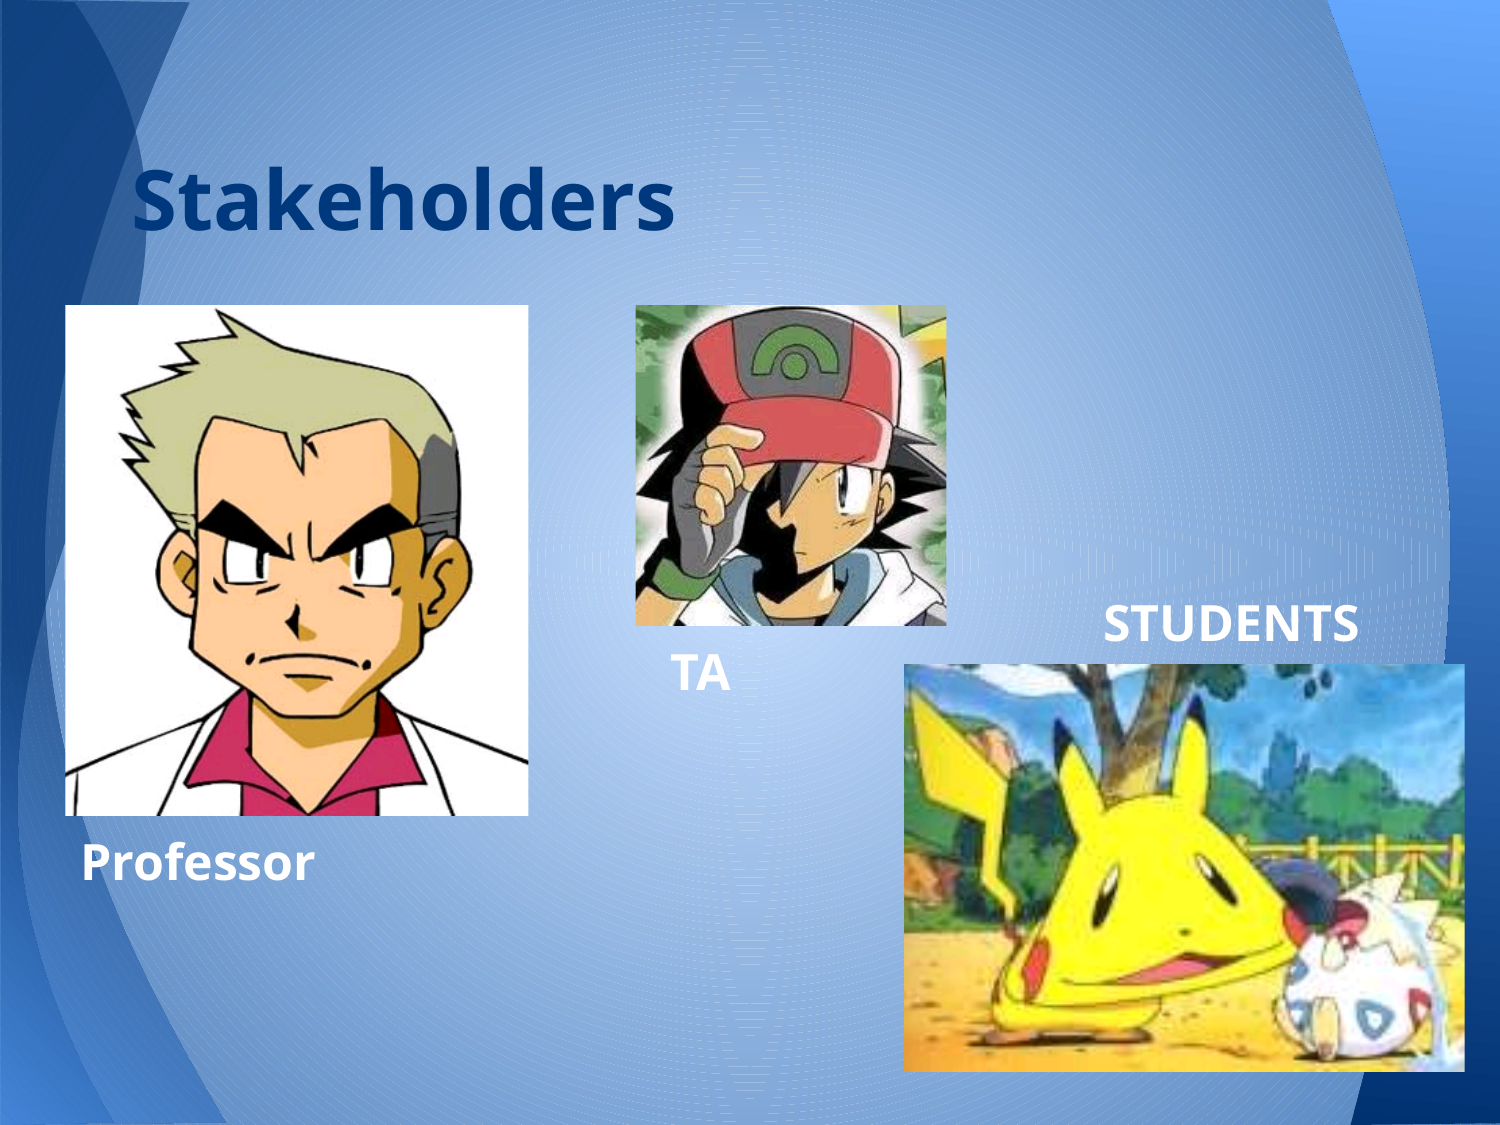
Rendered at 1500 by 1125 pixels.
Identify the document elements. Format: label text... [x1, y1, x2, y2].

text_box [904, 664, 1465, 1072]
text_box STUDENTS [1088, 576, 1500, 702]
text_box TA [655, 625, 1088, 751]
text_box [65, 305, 529, 816]
text_box [635, 305, 947, 626]
text_box Professor [65, 815, 498, 906]
title Stakeholders [75, 32, 1425, 263]
